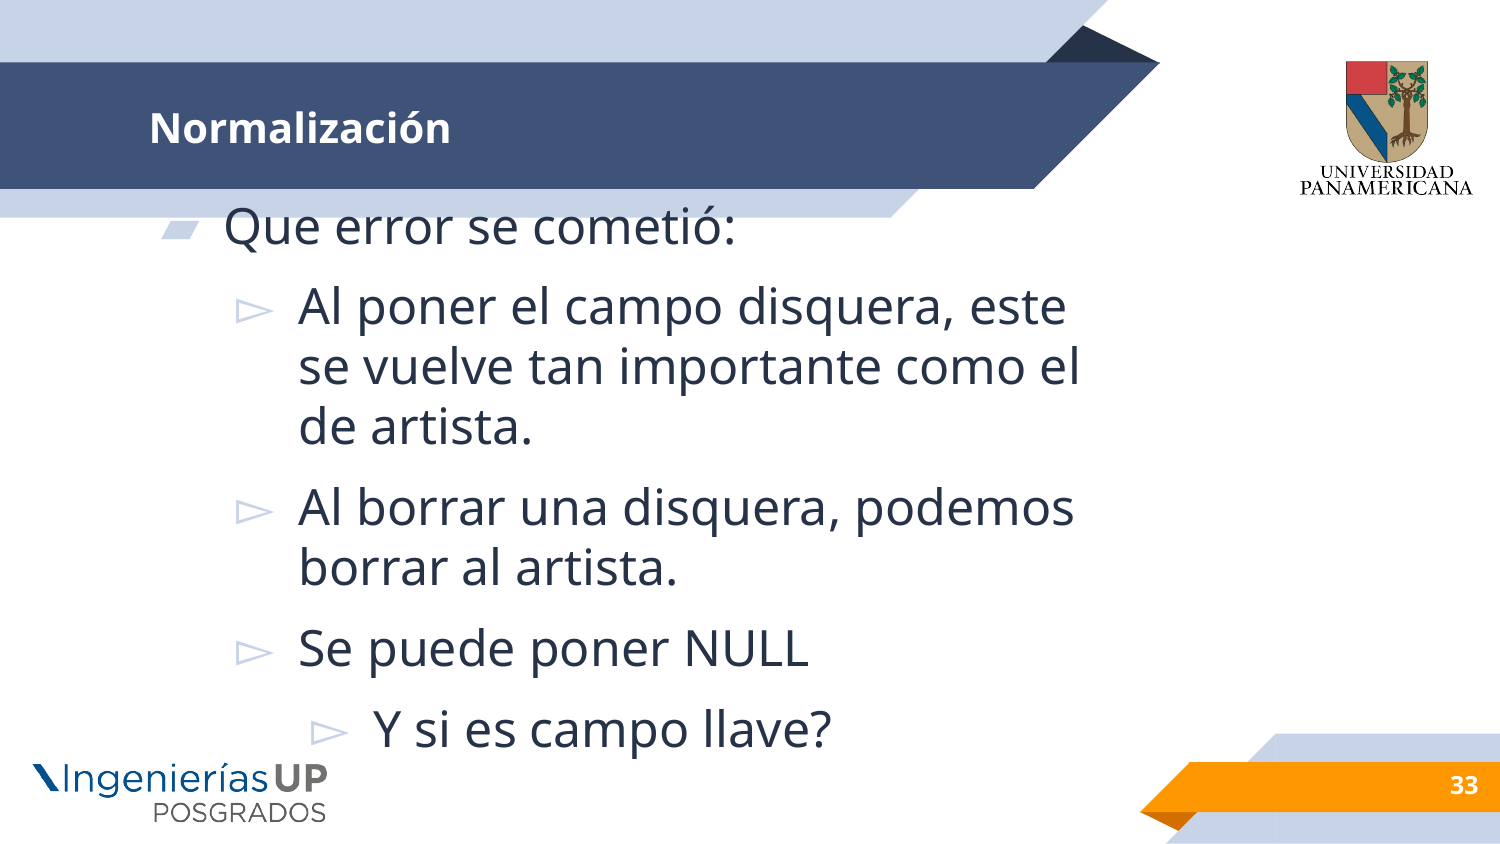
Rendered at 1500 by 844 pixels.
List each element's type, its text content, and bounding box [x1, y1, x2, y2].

slide_number 33 [1249, 760, 1494, 813]
picture [314, 737, 327, 741]
picture [1286, 44, 1490, 210]
title Normalización [133, 64, 1035, 190]
list Que error se cometió: Al poner el campo disquera, este se vuelve tan importante como el de artista. Al borrar una disquera, podemos borrar al artista. Se puede poner NULL Y si es campo llave? [133, 217, 1140, 734]
picture [15, 737, 344, 844]
